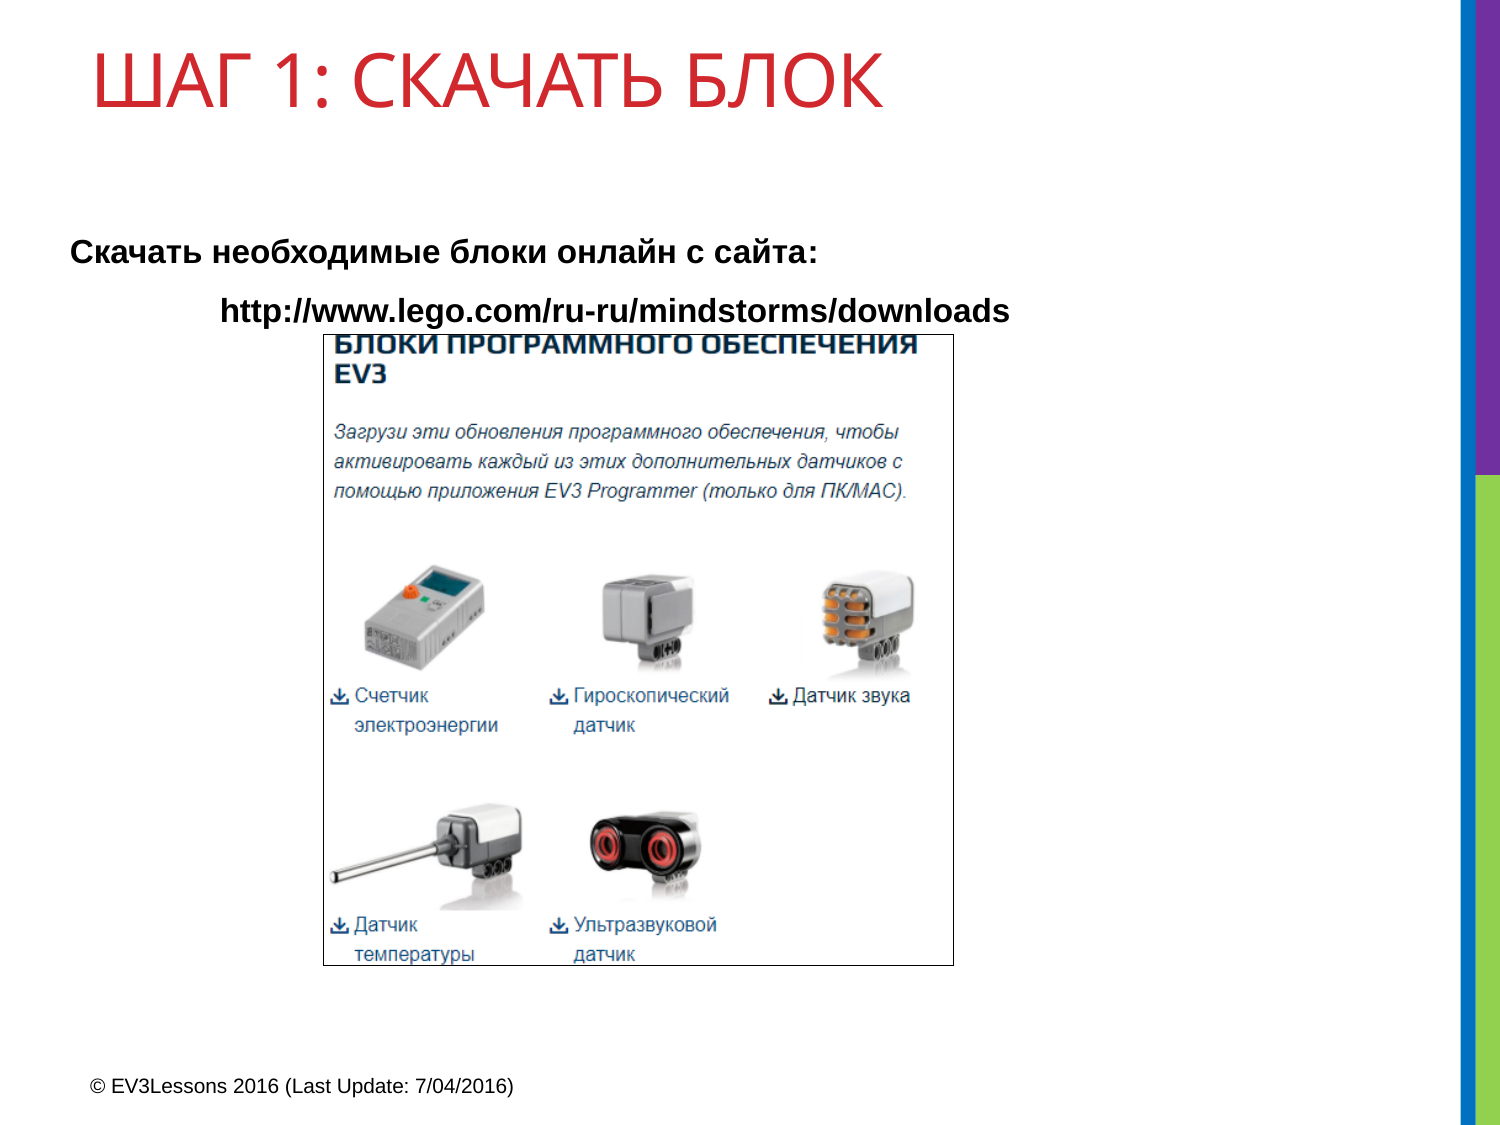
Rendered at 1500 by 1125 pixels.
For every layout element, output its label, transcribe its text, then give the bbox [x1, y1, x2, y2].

picture [322, 333, 954, 967]
title Шаг 1: Скачать блок [75, 25, 1428, 250]
list Скачать необходимые блоки онлайн с сайта: http://www.lego.com/ru-ru/mindstorms/downloads [54, 222, 1416, 823]
footer © EV3Lessons 2016 (Last Update: 7/04/2016) [75, 1065, 677, 1112]
